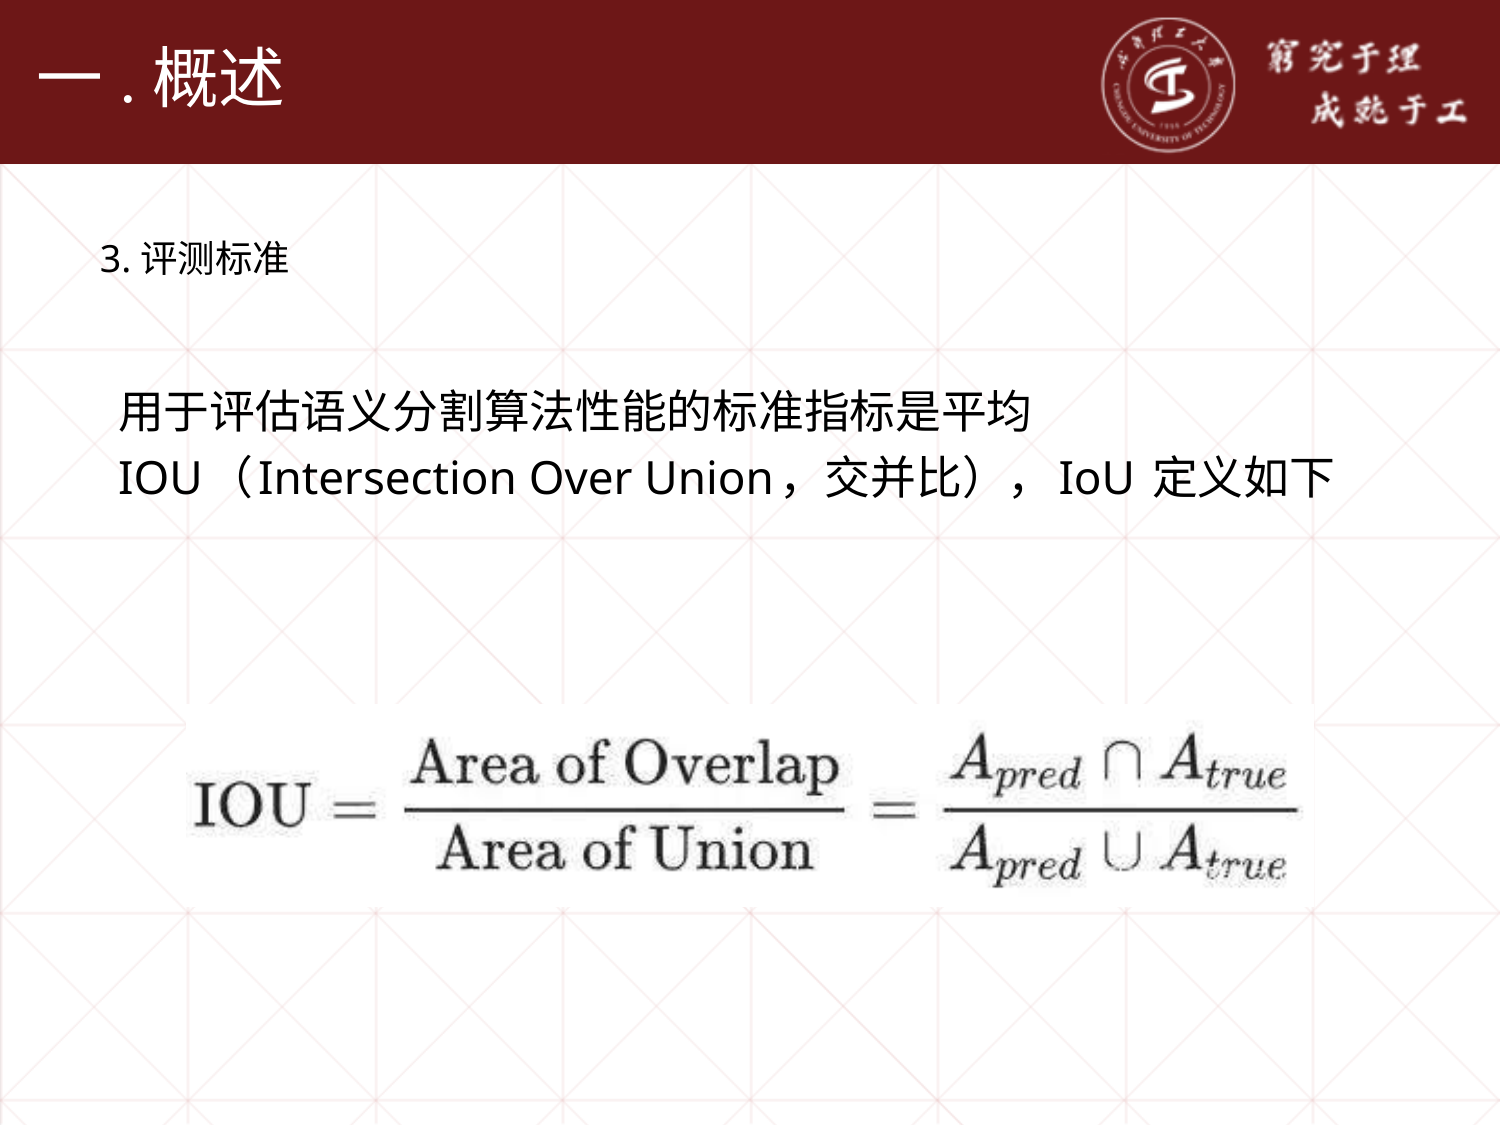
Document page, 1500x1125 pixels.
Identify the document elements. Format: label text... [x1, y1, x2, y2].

list 用于评估语义分割算法性能的标准指标是平均 IOU（Intersection Over Union，交并比），IoU 定义如下 [103, 364, 1397, 585]
title 一.概述 [21, 10, 1100, 153]
text_box 3.评测标准 [85, 228, 703, 288]
picture [0, 0, 1500, 1125]
